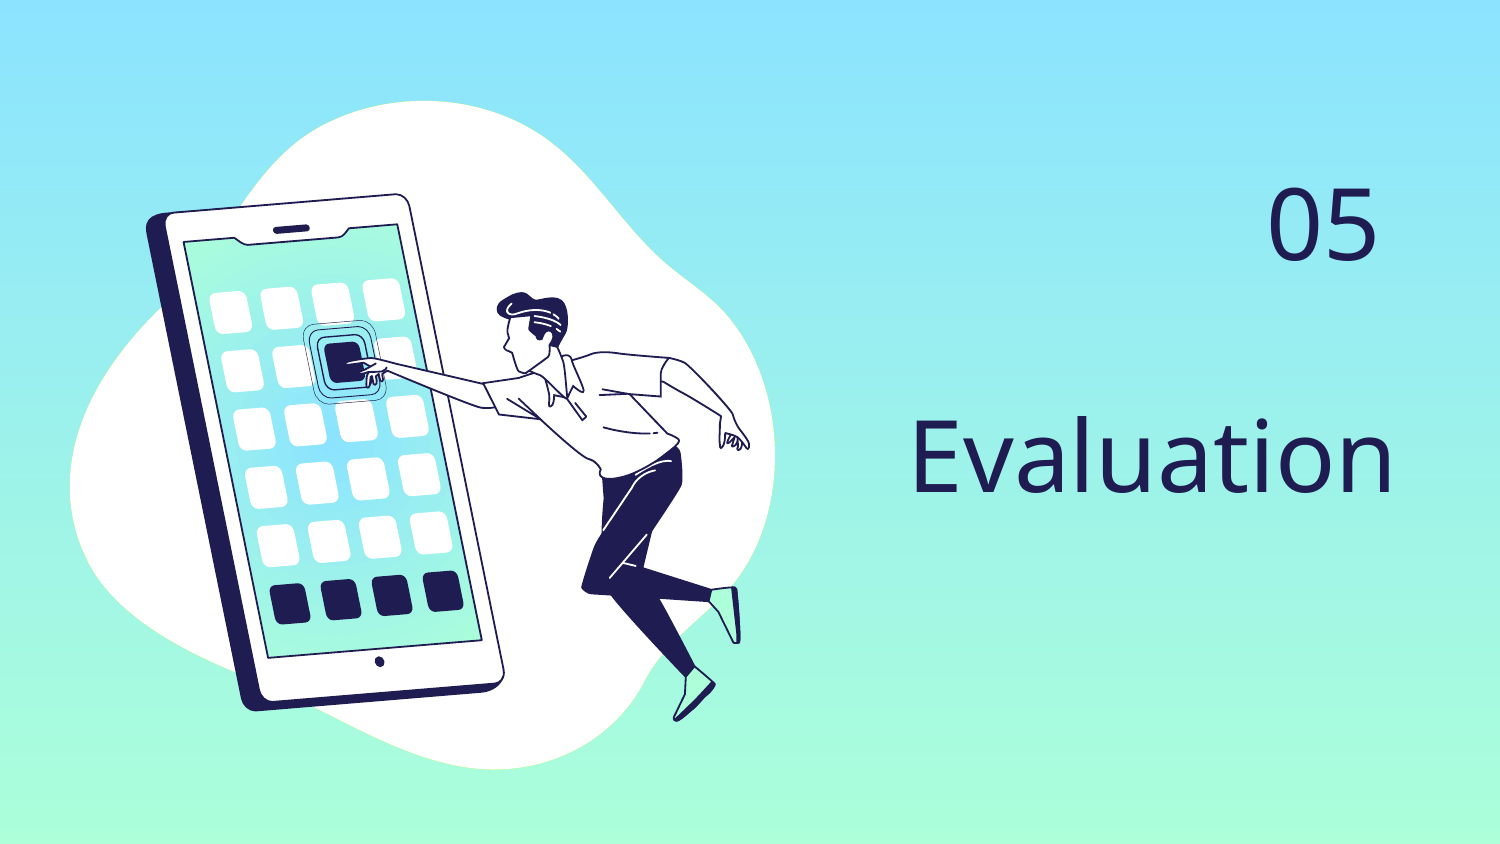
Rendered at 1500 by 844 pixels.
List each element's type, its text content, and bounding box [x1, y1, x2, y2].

title 05 [959, 165, 1396, 296]
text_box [46, 100, 794, 770]
title Evaluation [798, 314, 1413, 590]
